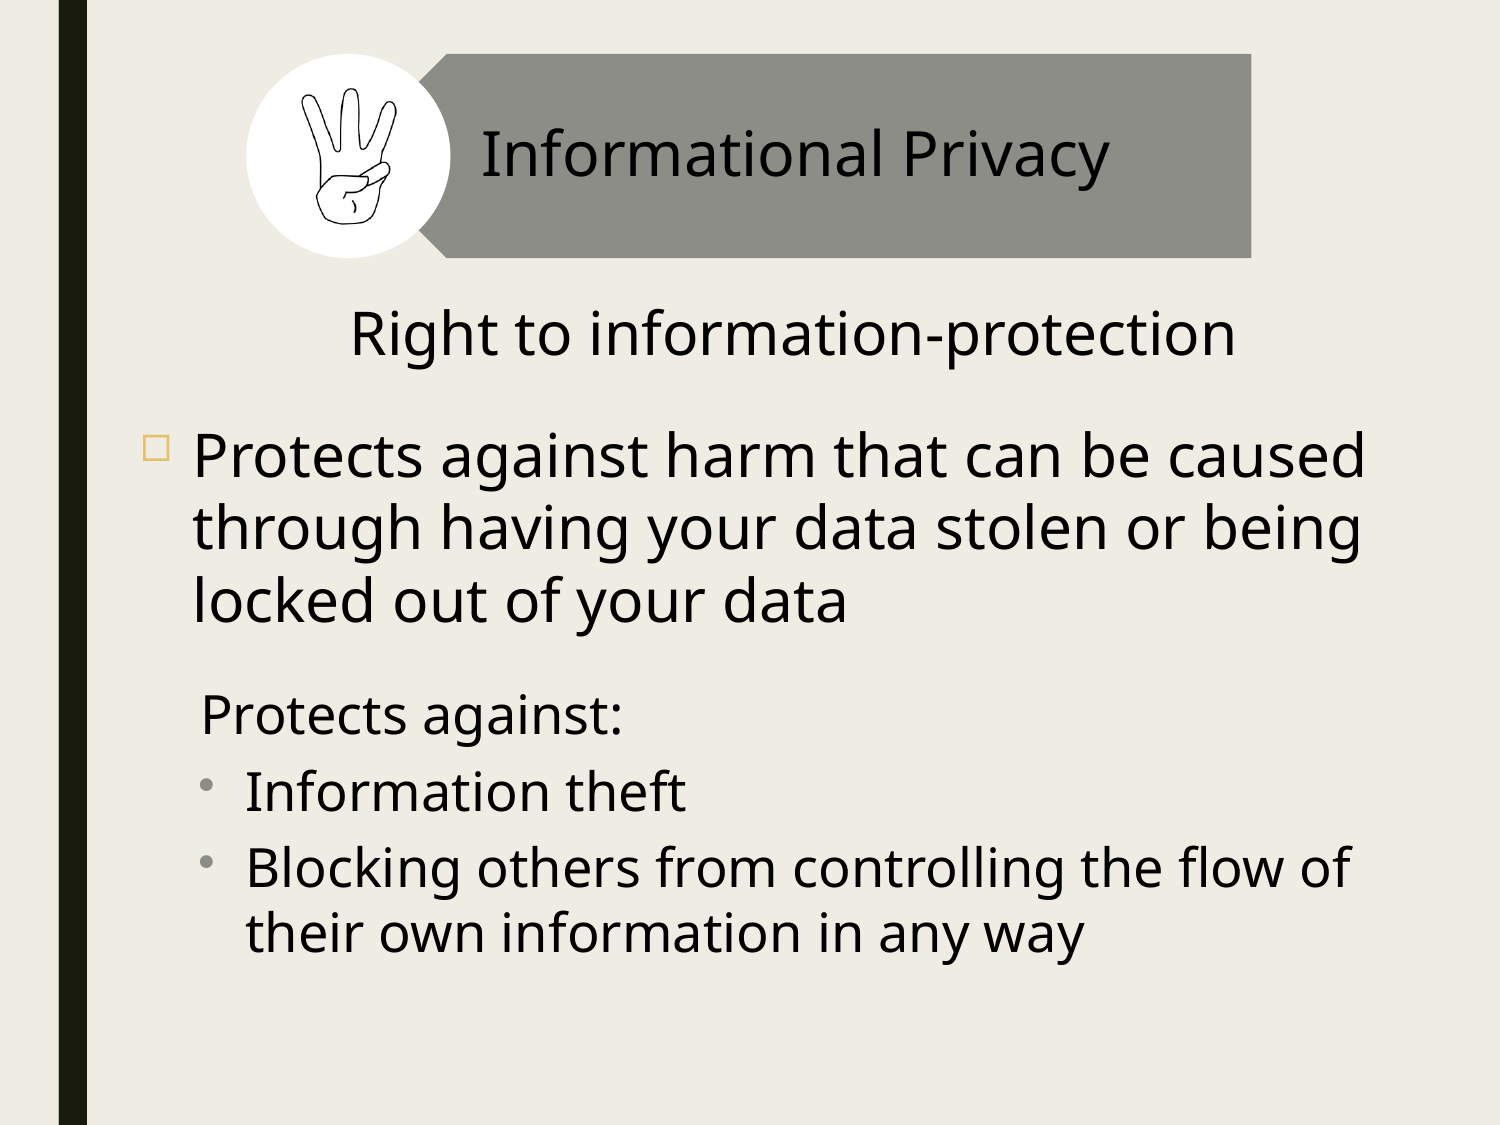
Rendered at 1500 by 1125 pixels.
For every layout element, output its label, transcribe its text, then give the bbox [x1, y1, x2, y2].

text_box Right to information-protection Protects against harm that can be caused through having your data stolen or being locked out of your data Protects against: Information theft Blocking others from controlling the flow of their own information in any way [125, 287, 1463, 1025]
text_box [100, 262, 1438, 1000]
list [64, 53, 1429, 259]
